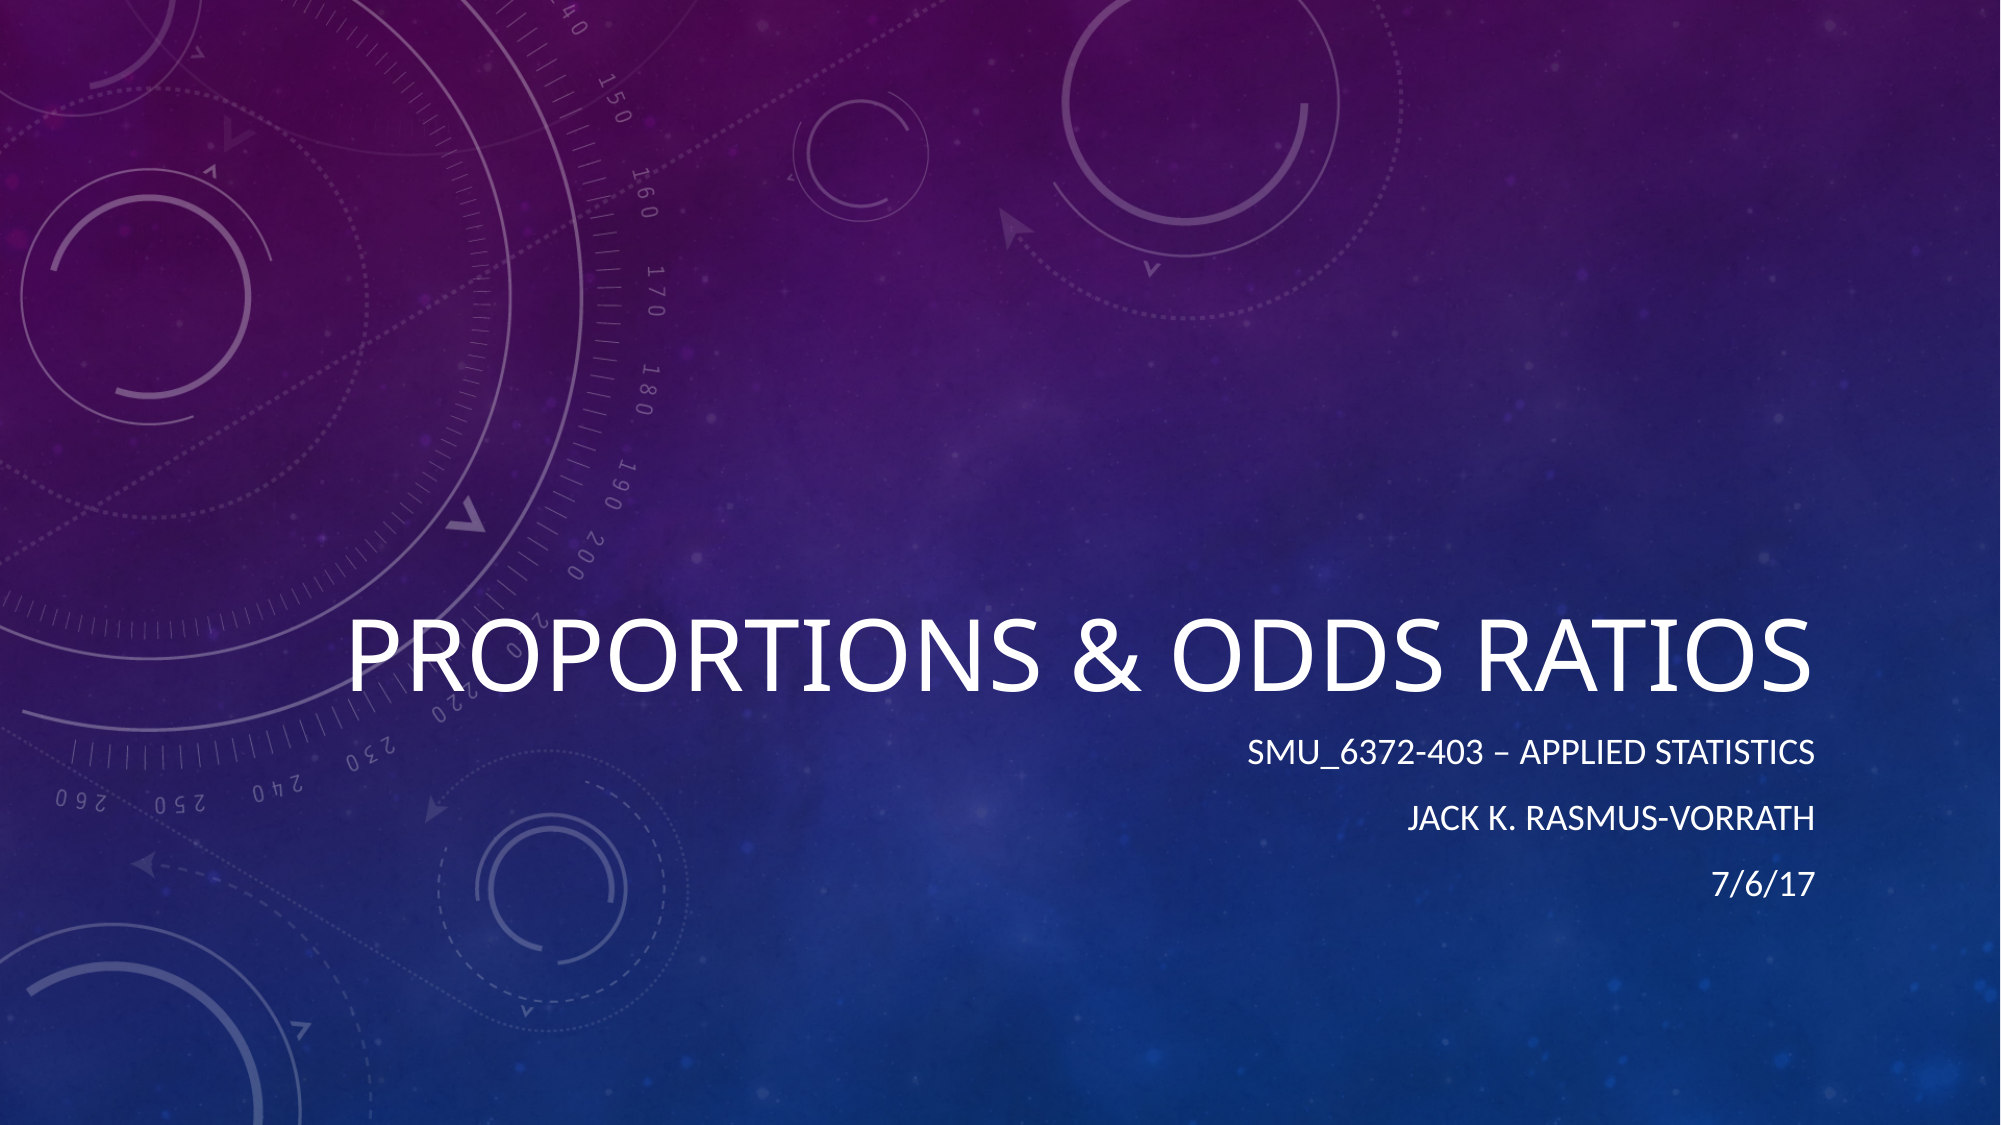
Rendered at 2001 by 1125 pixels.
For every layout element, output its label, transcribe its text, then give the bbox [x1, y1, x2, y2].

subtitle SMU_6372-403 – Applied Statistics Jack K. Rasmus-Vorrath 7/6/17 [650, 719, 1831, 950]
picture [0, 0, 2001, 1125]
title Proportions & Odds Ratios [193, 322, 1831, 720]
